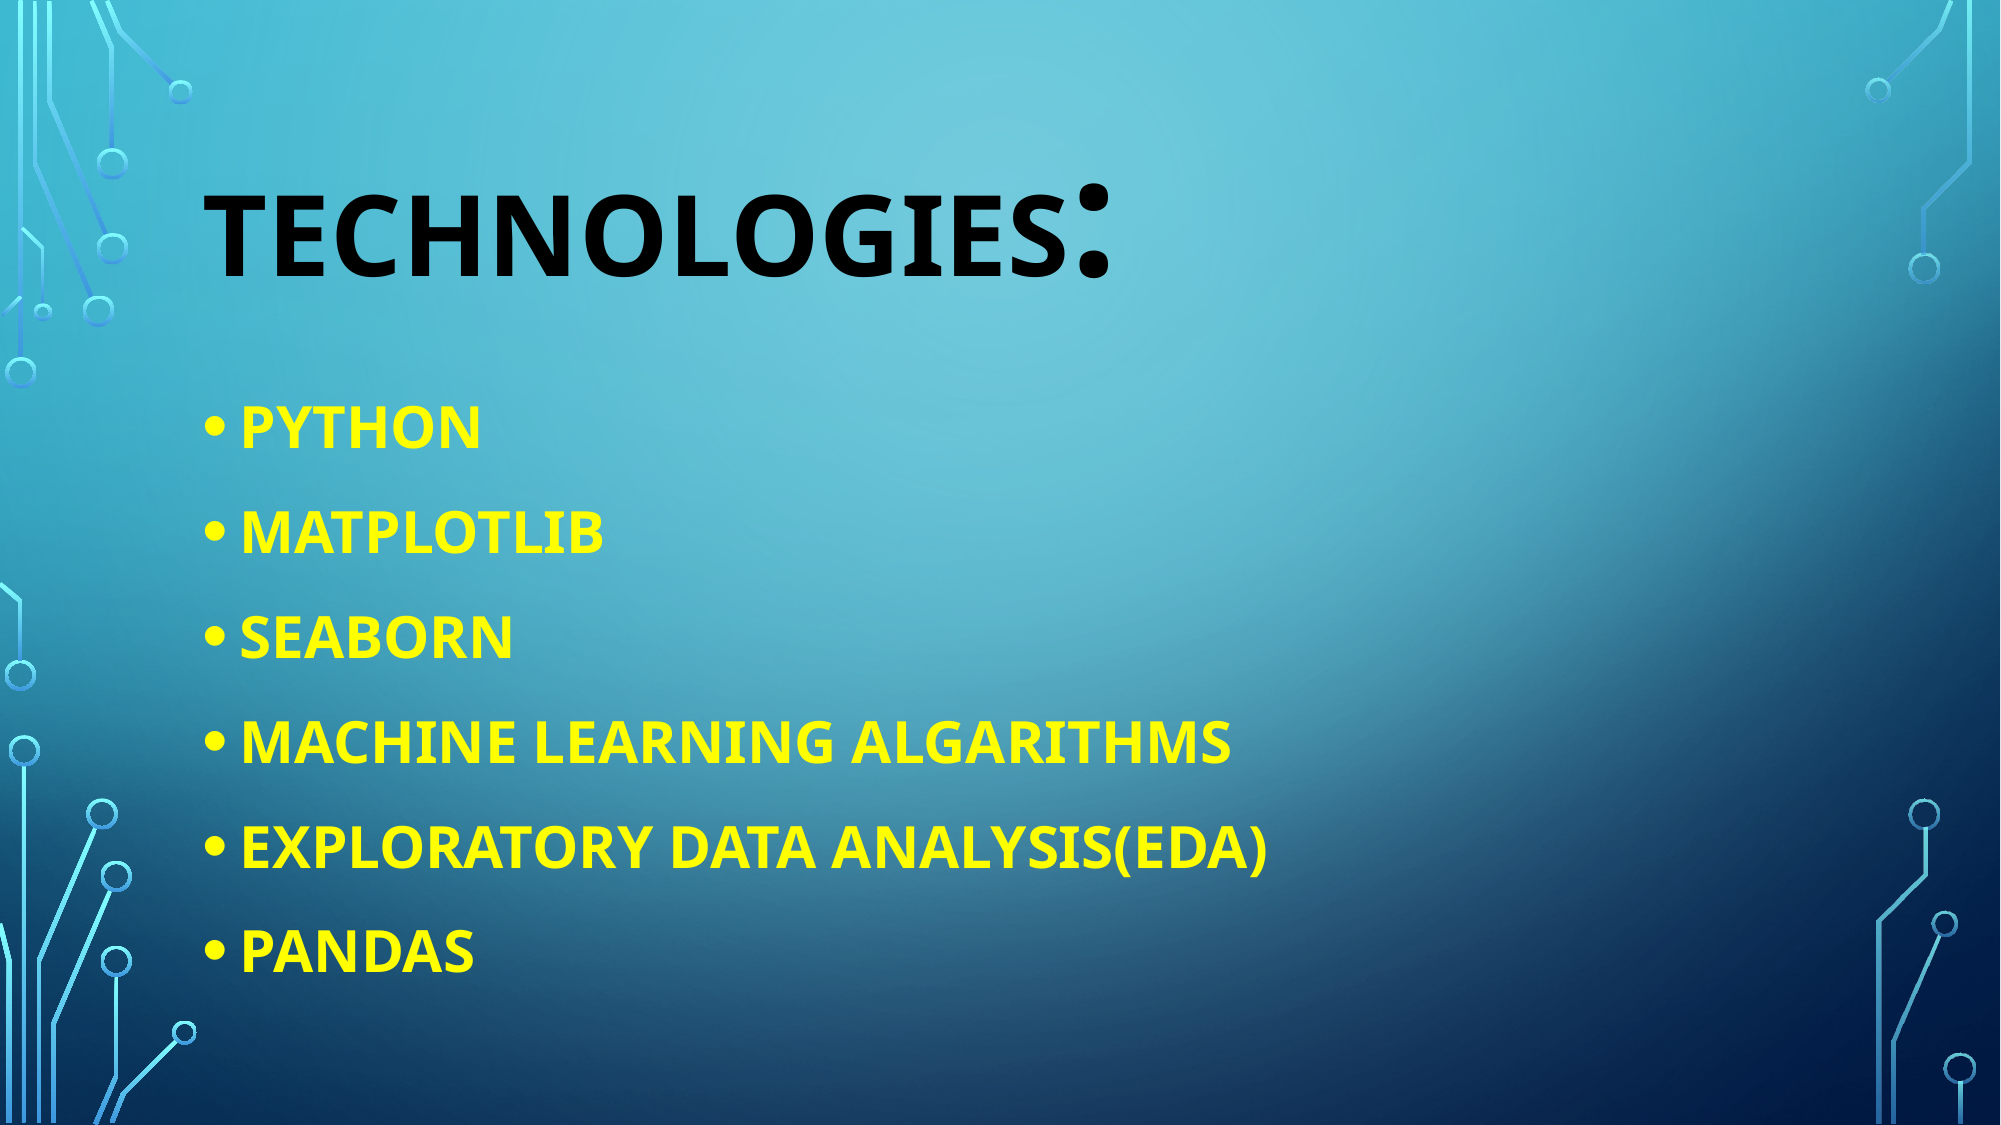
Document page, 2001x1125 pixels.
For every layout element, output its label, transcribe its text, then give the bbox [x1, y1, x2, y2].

list PYTHON MATPLOTLIB SEABORN MACHINE LEARNING ALGARITHMS EXPLORATORY DATA ANALYSIS(EDA) PANDAS [187, 369, 1813, 950]
title TECHNOLOGIES: [187, 101, 1813, 344]
